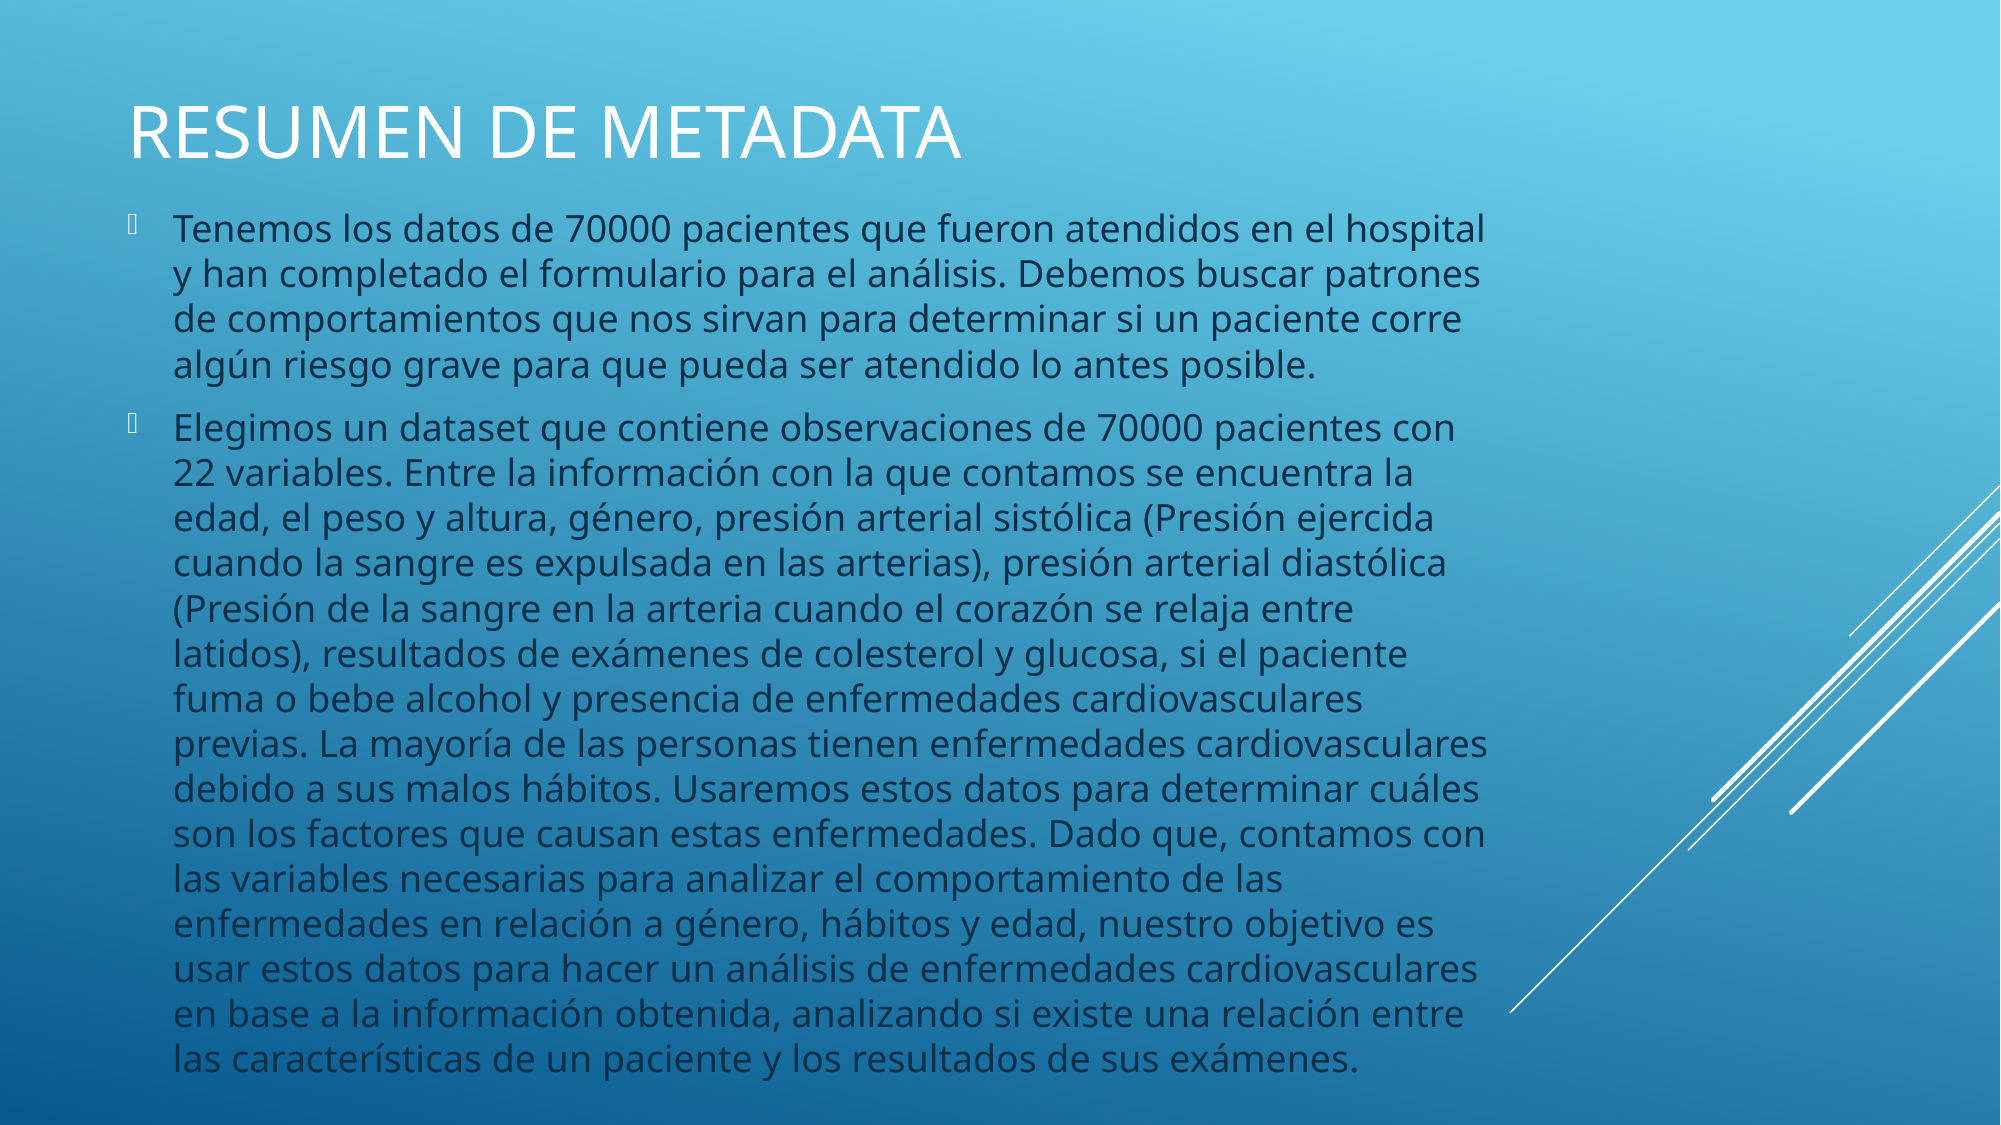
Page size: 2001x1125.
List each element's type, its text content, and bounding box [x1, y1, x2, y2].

list Tenemos los datos de 70000 pacientes que fueron atendidos en el hospital y han completado el formulario para el análisis. Debemos buscar patrones de comportamientos que nos sirvan para determinar si un paciente corre algún riesgo grave para que pueda ser atendido lo antes posible. Elegimos un dataset que contiene observaciones de 70000 pacientes con 22 variables. Entre la información con la que contamos se encuentra la edad, el peso y altura, género, presión arterial sistólica (Presión ejercida cuando la sangre es expulsada en las arterias), presión arterial diastólica (Presión de la sangre en la arteria cuando el corazón se relaja entre latidos), resultados de exámenes de colesterol y glucosa, si el paciente fuma o bebe alcohol y presencia de enfermedades cardiovasculares previas. La mayoría de las personas tienen enfermedades cardiovasculares debido a sus malos hábitos. Usaremos estos datos para determinar cuáles son los factores que causan estas enfermedades. Dado que, contamos con las variables necesarias para analizar el comportamiento de las enfermedades en relación a género, hábitos y edad, nuestro objetivo es usar estos datos para hacer un análisis de enfermedades cardiovasculares en base a la información obtenida, analizando si existe una relación entre las características de un paciente y los resultados de sus exámenes. [112, 180, 1513, 1106]
title Resumen de metadata [112, 77, 1513, 180]
